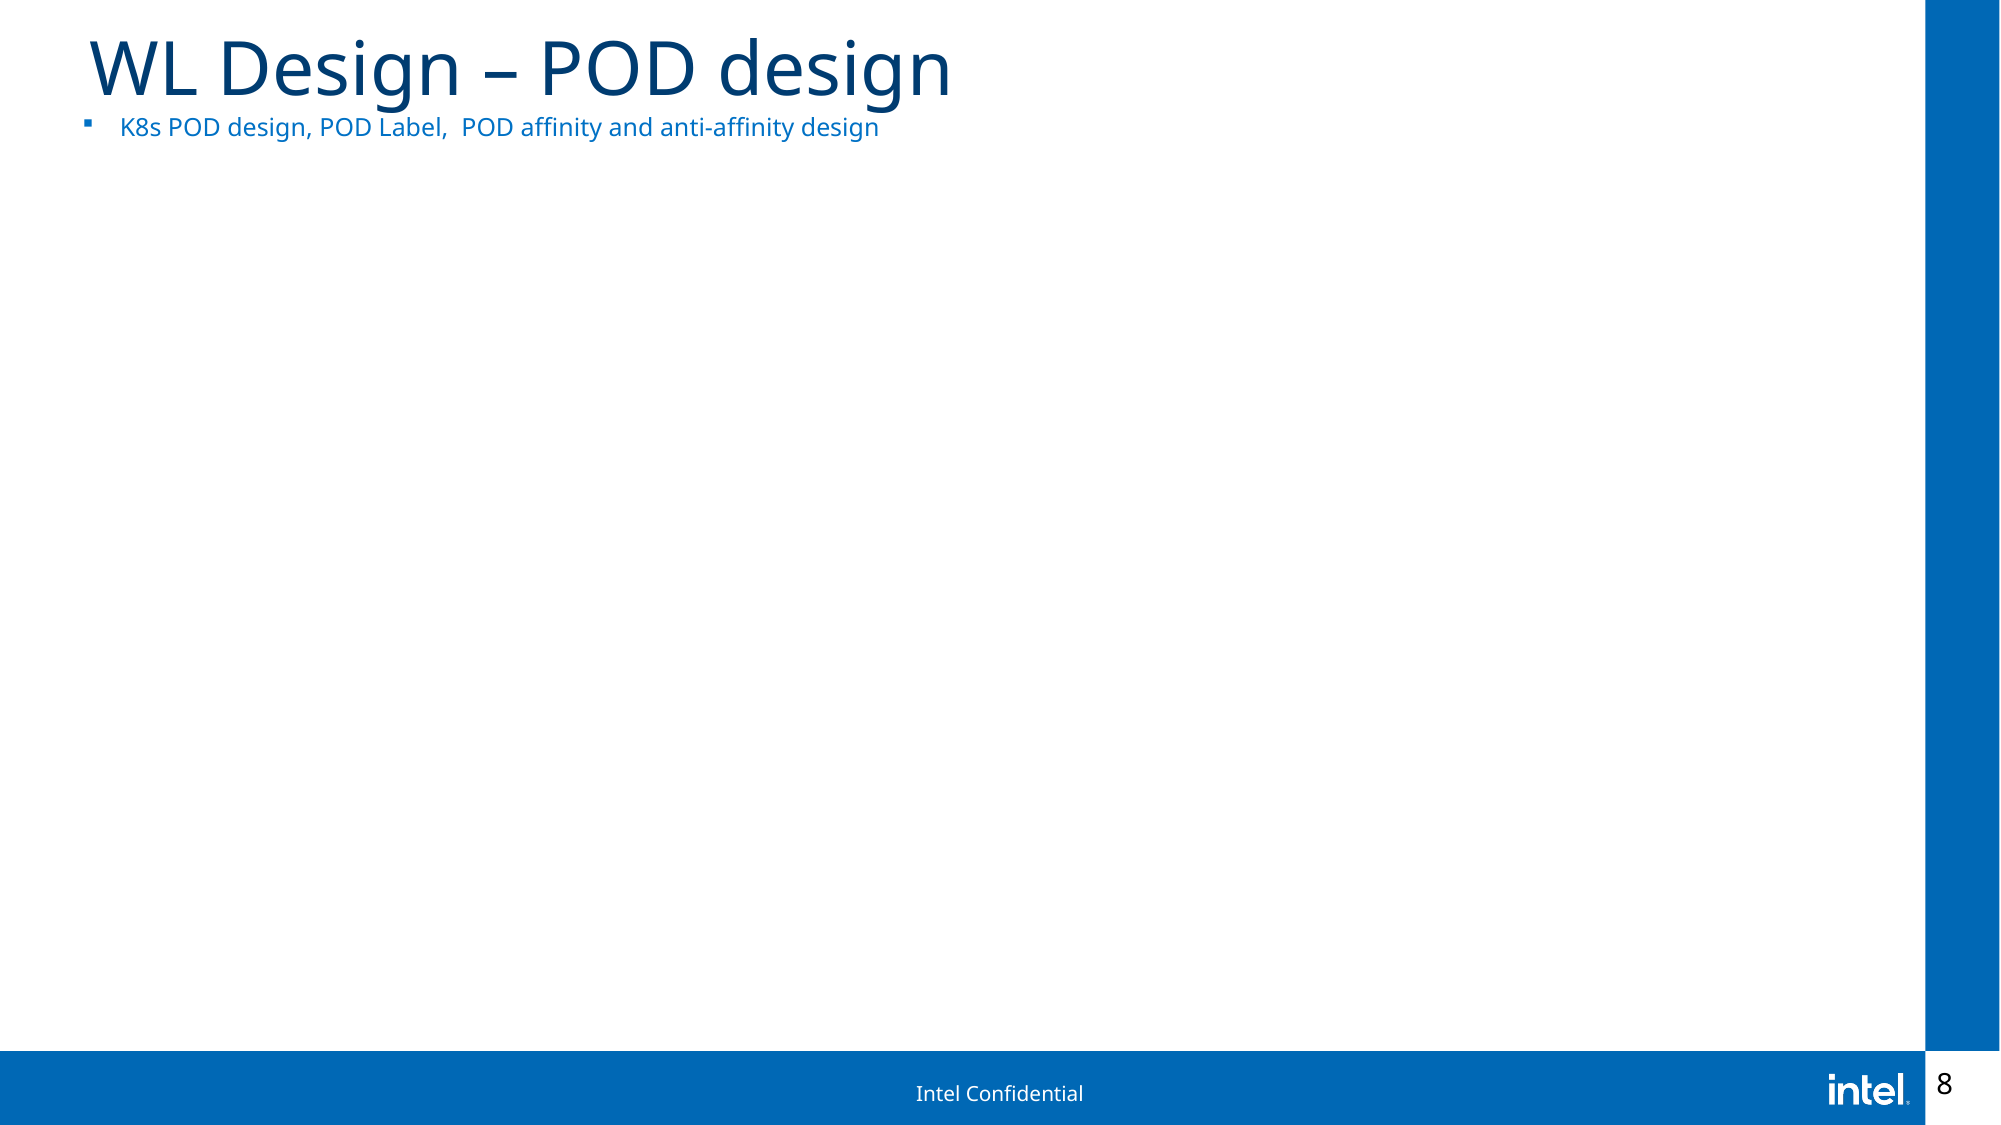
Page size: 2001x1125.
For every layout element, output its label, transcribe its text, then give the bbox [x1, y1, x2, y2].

title WL Design – POD design [89, 30, 1891, 98]
picture [1829, 1073, 1910, 1105]
list K8s POD design, POD Label, POD affinity and anti-affinity design [81, 110, 1853, 968]
text_box 8 [1921, 1058, 2000, 1112]
